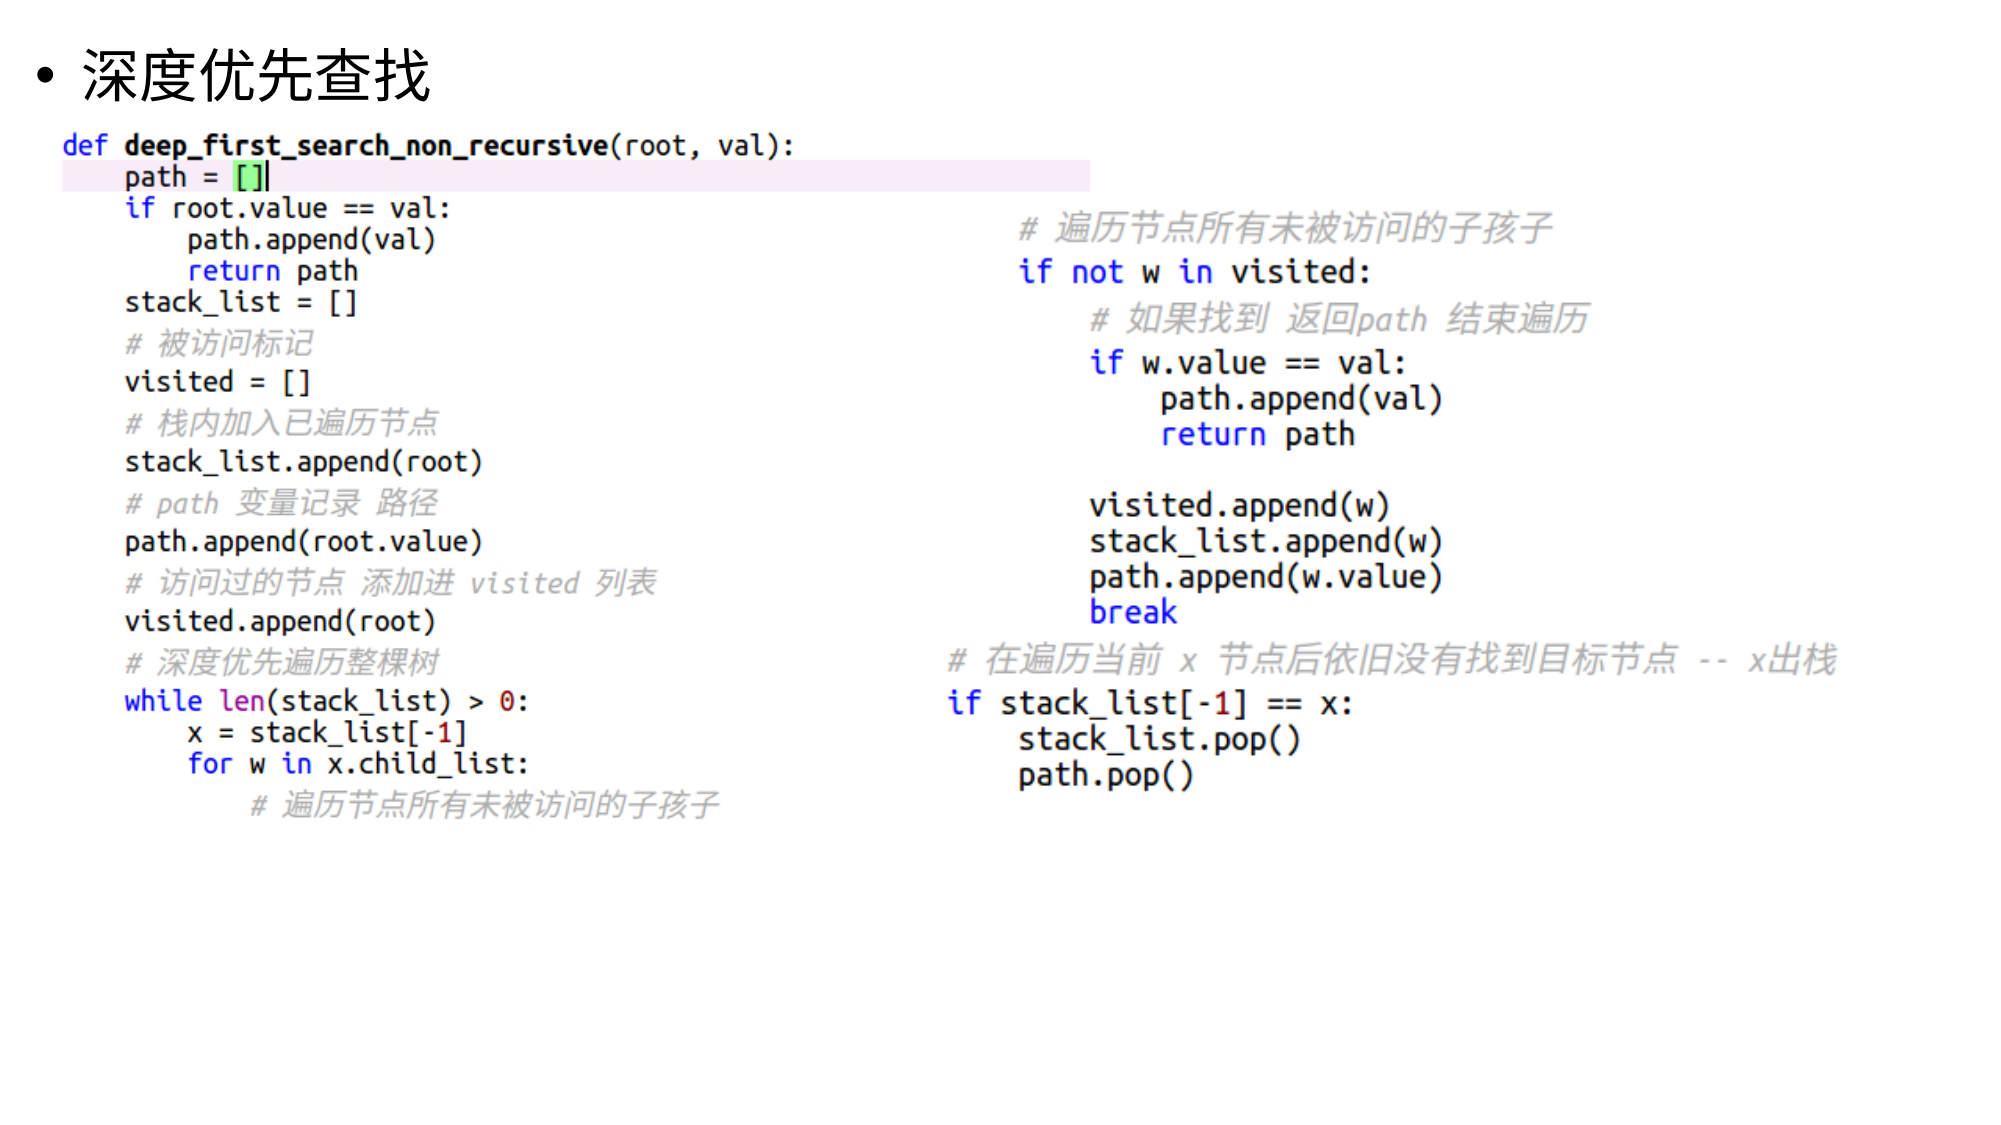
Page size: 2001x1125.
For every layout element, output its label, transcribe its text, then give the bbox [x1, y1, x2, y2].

text_box 深度优先查找 [20, 31, 1910, 187]
picture [58, 129, 1975, 827]
